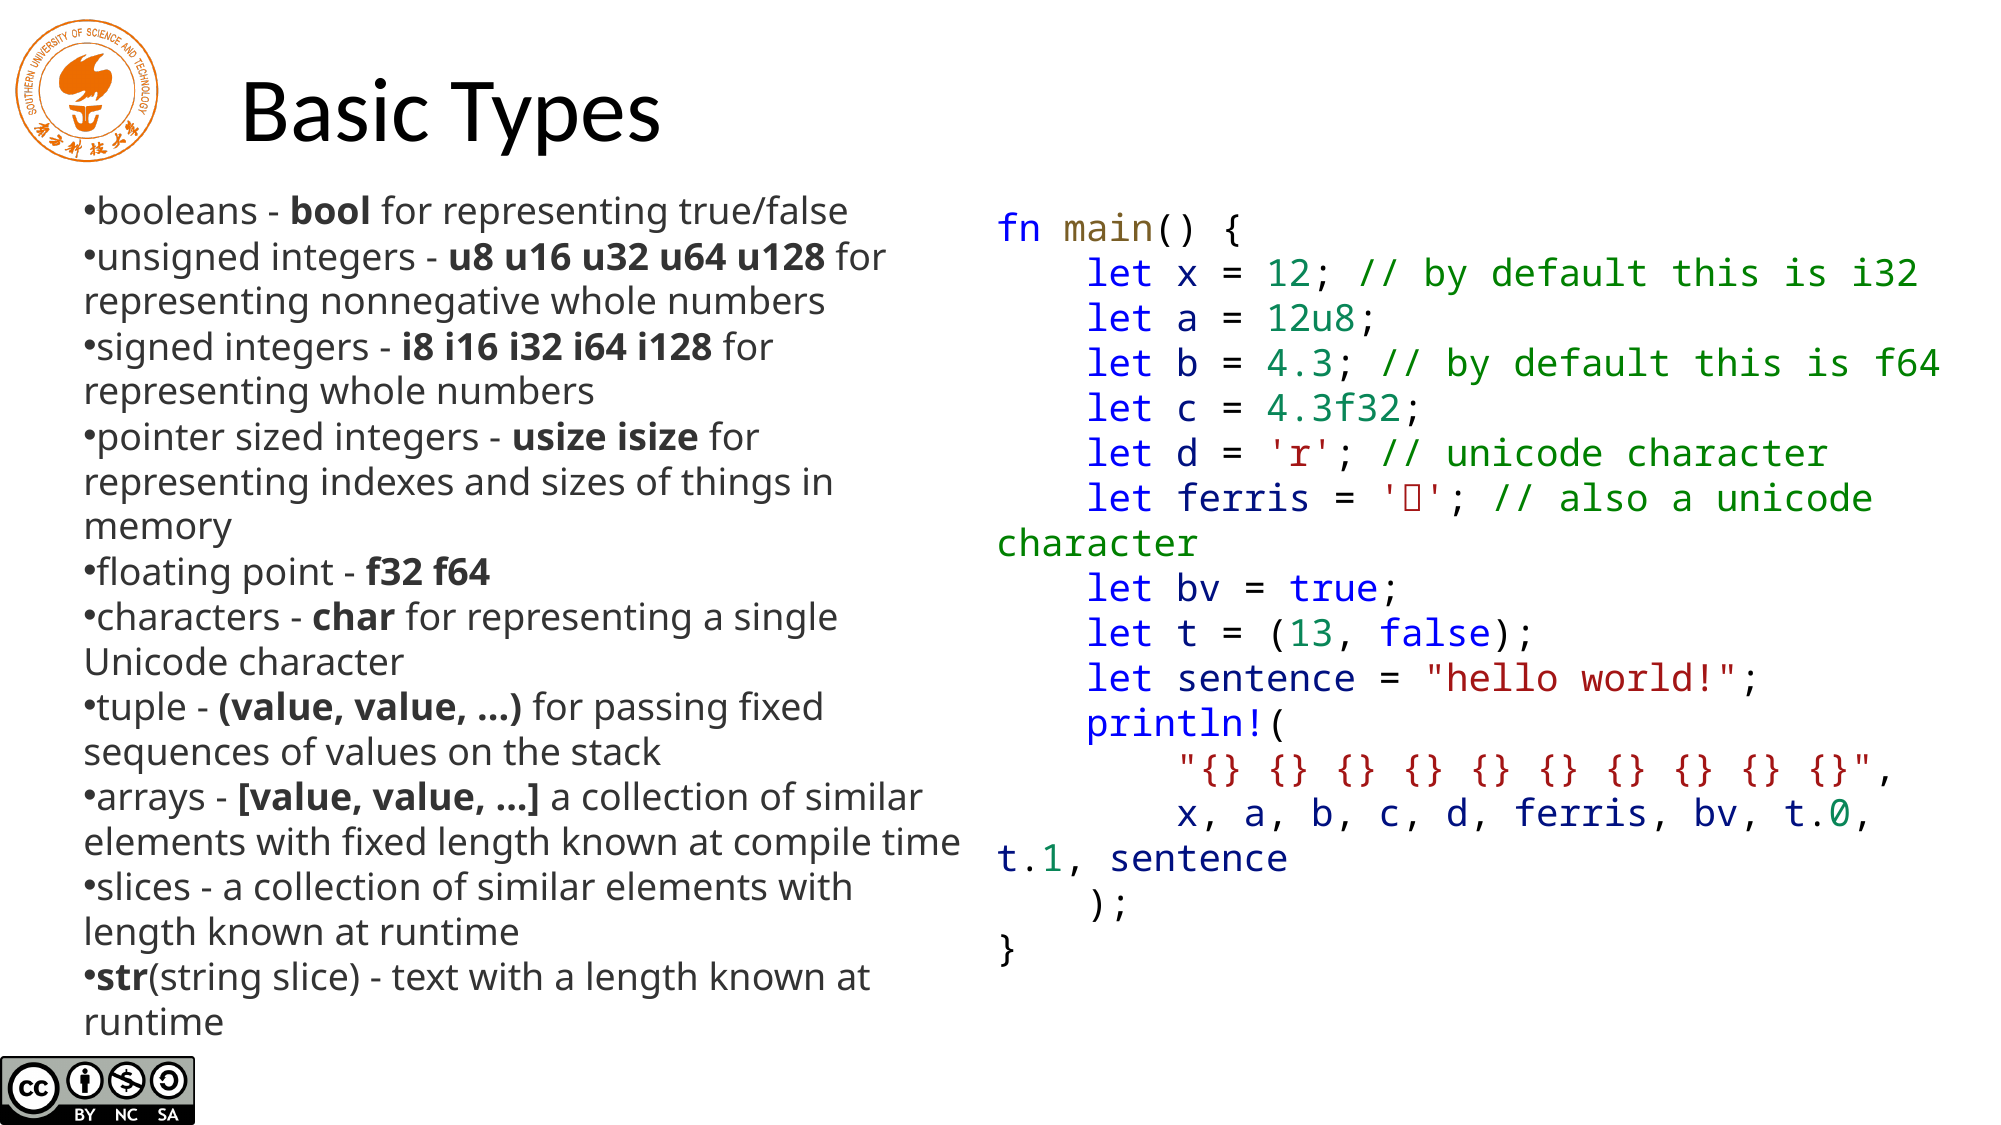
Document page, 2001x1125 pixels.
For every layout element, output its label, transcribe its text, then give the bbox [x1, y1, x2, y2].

picture [10, 0, 170, 166]
text_box fn main() { let x = 12; // by default this is i32 let a = 12u8; let b = 4.3; // by default this is f64 let c = 4.3f32; let d = 'r'; // unicode character let ferris = '🦀'; // also a unicode character let bv = true; let t = (13, false); let sentence = "hello world!"; println!( "{} {} {} {} {} {} {} {} {} {}", x, a, b, c, d, ferris, bv, t.0, t.1, sentence ); } [981, 196, 1982, 977]
text_box booleans - bool for representing true/false unsigned integers - u8 u16 u32 u64 u128 for representing nonnegative whole numbers signed integers - i8 i16 i32 i64 i128 for representing whole numbers pointer sized integers - usize isize for representing indexes and sizes of things in memory floating point - f32 f64 characters - char for representing a single Unicode character tuple - (value, value, ...) for passing fixed sequences of values on the stack arrays - [value, value, ...] a collection of similar elements with fixed length known at compile time slices - a collection of similar elements with length known at runtime str(string slice) - text with a length known at runtime [68, 180, 982, 1050]
picture [0, 1056, 195, 1125]
title Basic Types [225, 43, 1951, 181]
